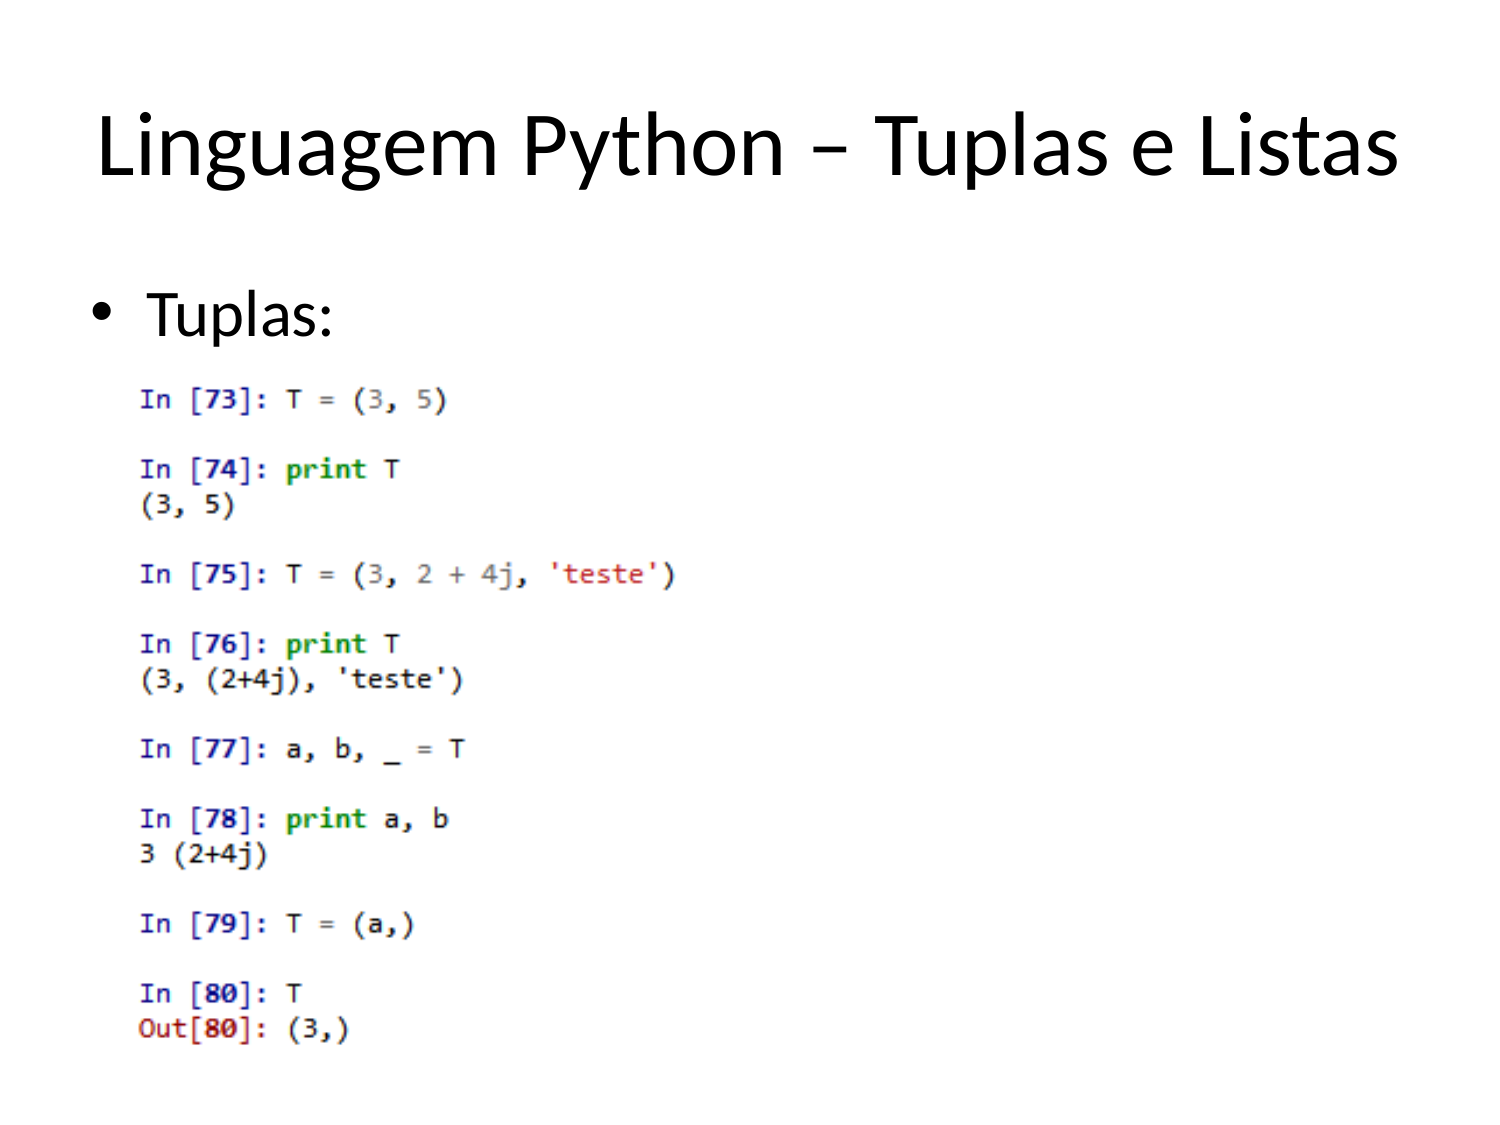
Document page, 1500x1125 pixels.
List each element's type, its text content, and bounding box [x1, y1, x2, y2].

title Linguagem Python – Tuplas e Listas [75, 45, 1425, 233]
list Tuplas: [75, 262, 1425, 1005]
picture [135, 374, 751, 1059]
